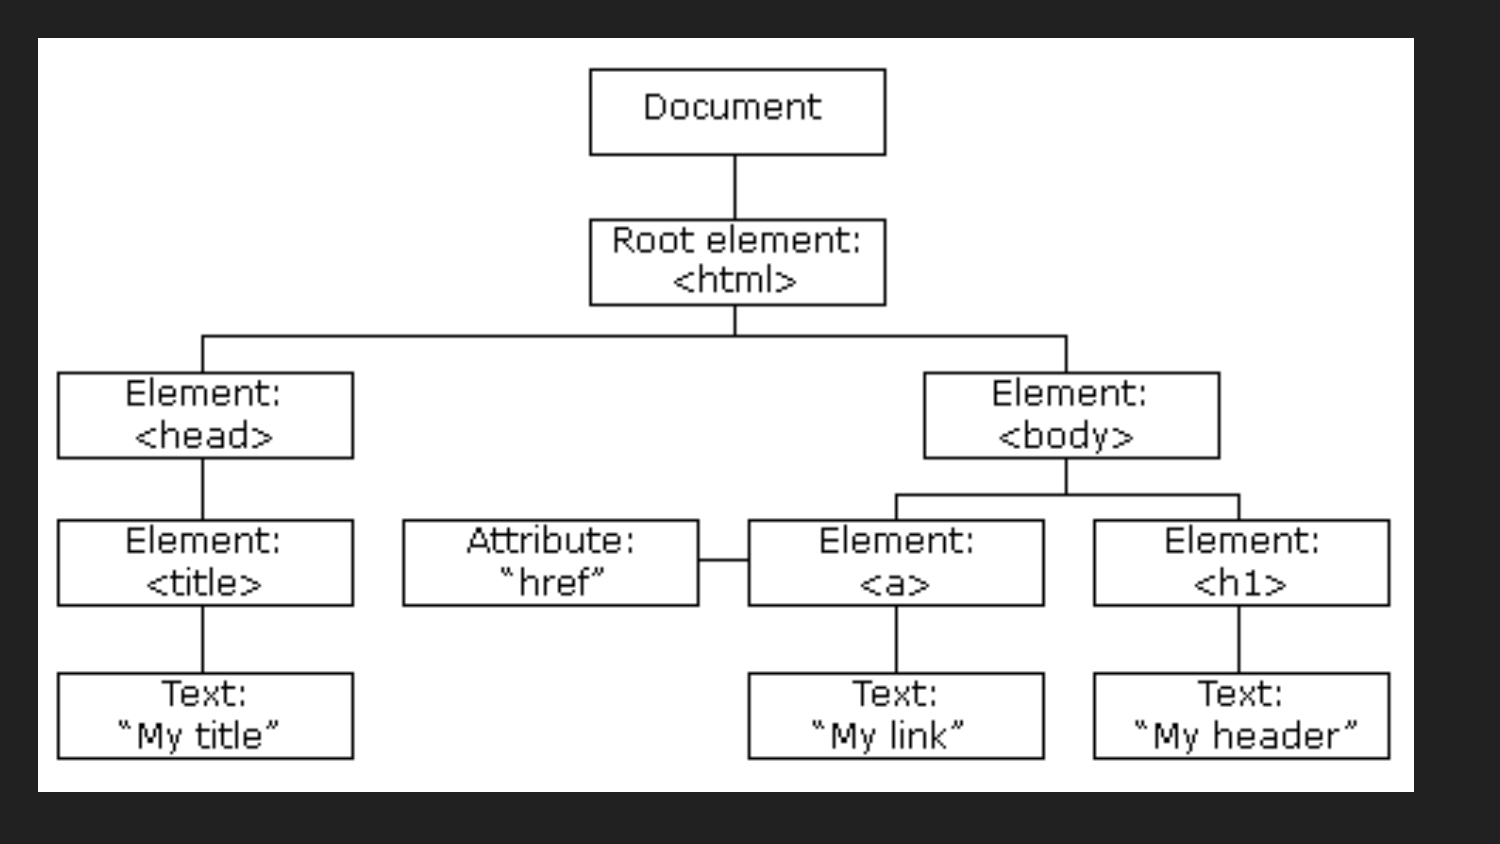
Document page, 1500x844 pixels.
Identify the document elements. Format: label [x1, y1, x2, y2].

picture [38, 38, 1415, 792]
